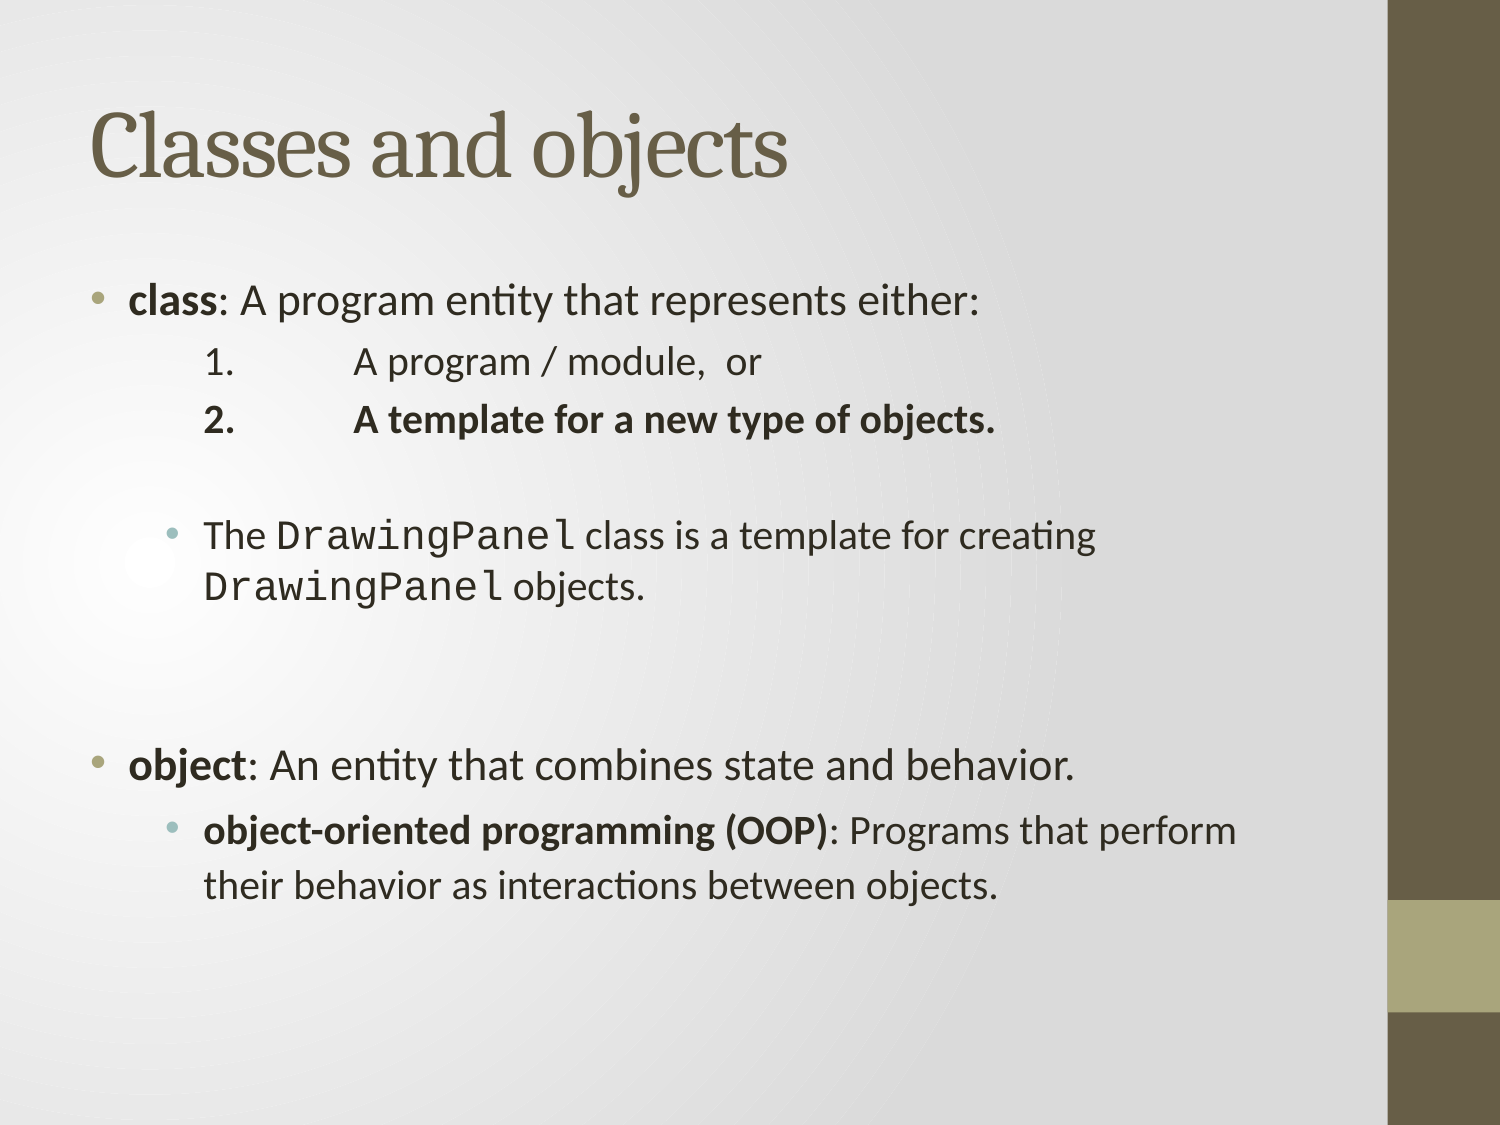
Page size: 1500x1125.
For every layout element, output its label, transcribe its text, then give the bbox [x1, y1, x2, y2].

title Classes and objects [75, 45, 1325, 233]
list class: A program entity that represents either: 1. A program / module, or 2. A template for a new type of objects. The DrawingPanel class is a template for creating DrawingPanel objects. object: An entity that combines state and behavior. object-oriented programming (OOP): Programs that perform their behavior as interactions between objects. [75, 262, 1325, 1050]
